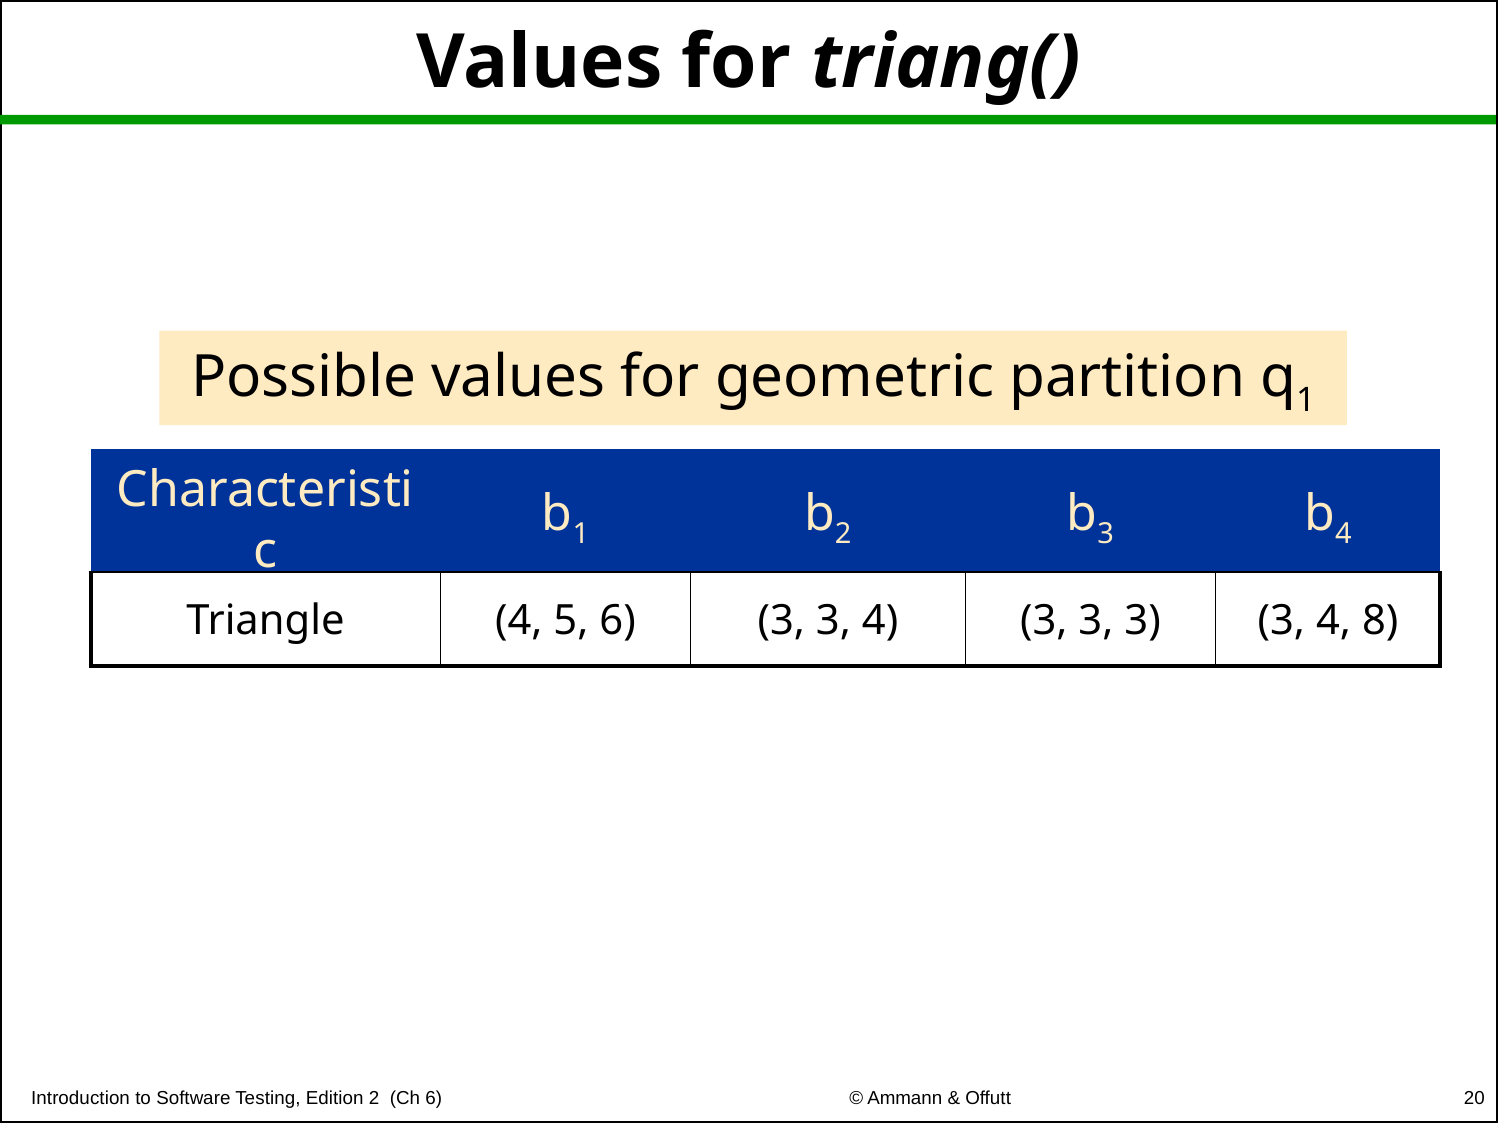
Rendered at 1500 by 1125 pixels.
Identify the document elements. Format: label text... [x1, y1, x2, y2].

table_cell (3, 3, 3) [966, 573, 1215, 664]
table_header b1 [440, 449, 690, 571]
table_header b2 [690, 449, 965, 571]
slide_number 20 [1187, 1074, 1500, 1117]
table_header Characteristic [91, 449, 440, 571]
table_cell (3, 4, 8) [1216, 573, 1438, 664]
table_header b3 [965, 449, 1215, 571]
table_cell (4, 5, 6) [441, 573, 690, 664]
table_header b4 [1215, 449, 1440, 571]
text_box Possible values for geometric partition q1 [159, 330, 1347, 426]
slide_number Introduction to Software Testing, Edition 2 (Ch 6) [15, 1076, 664, 1117]
title Values for triang() [1, 15, 1496, 111]
table_cell Triangle [93, 573, 440, 664]
table_cell (3, 3, 4) [691, 573, 965, 664]
footer © Ammann & Offutt [692, 1075, 1168, 1117]
